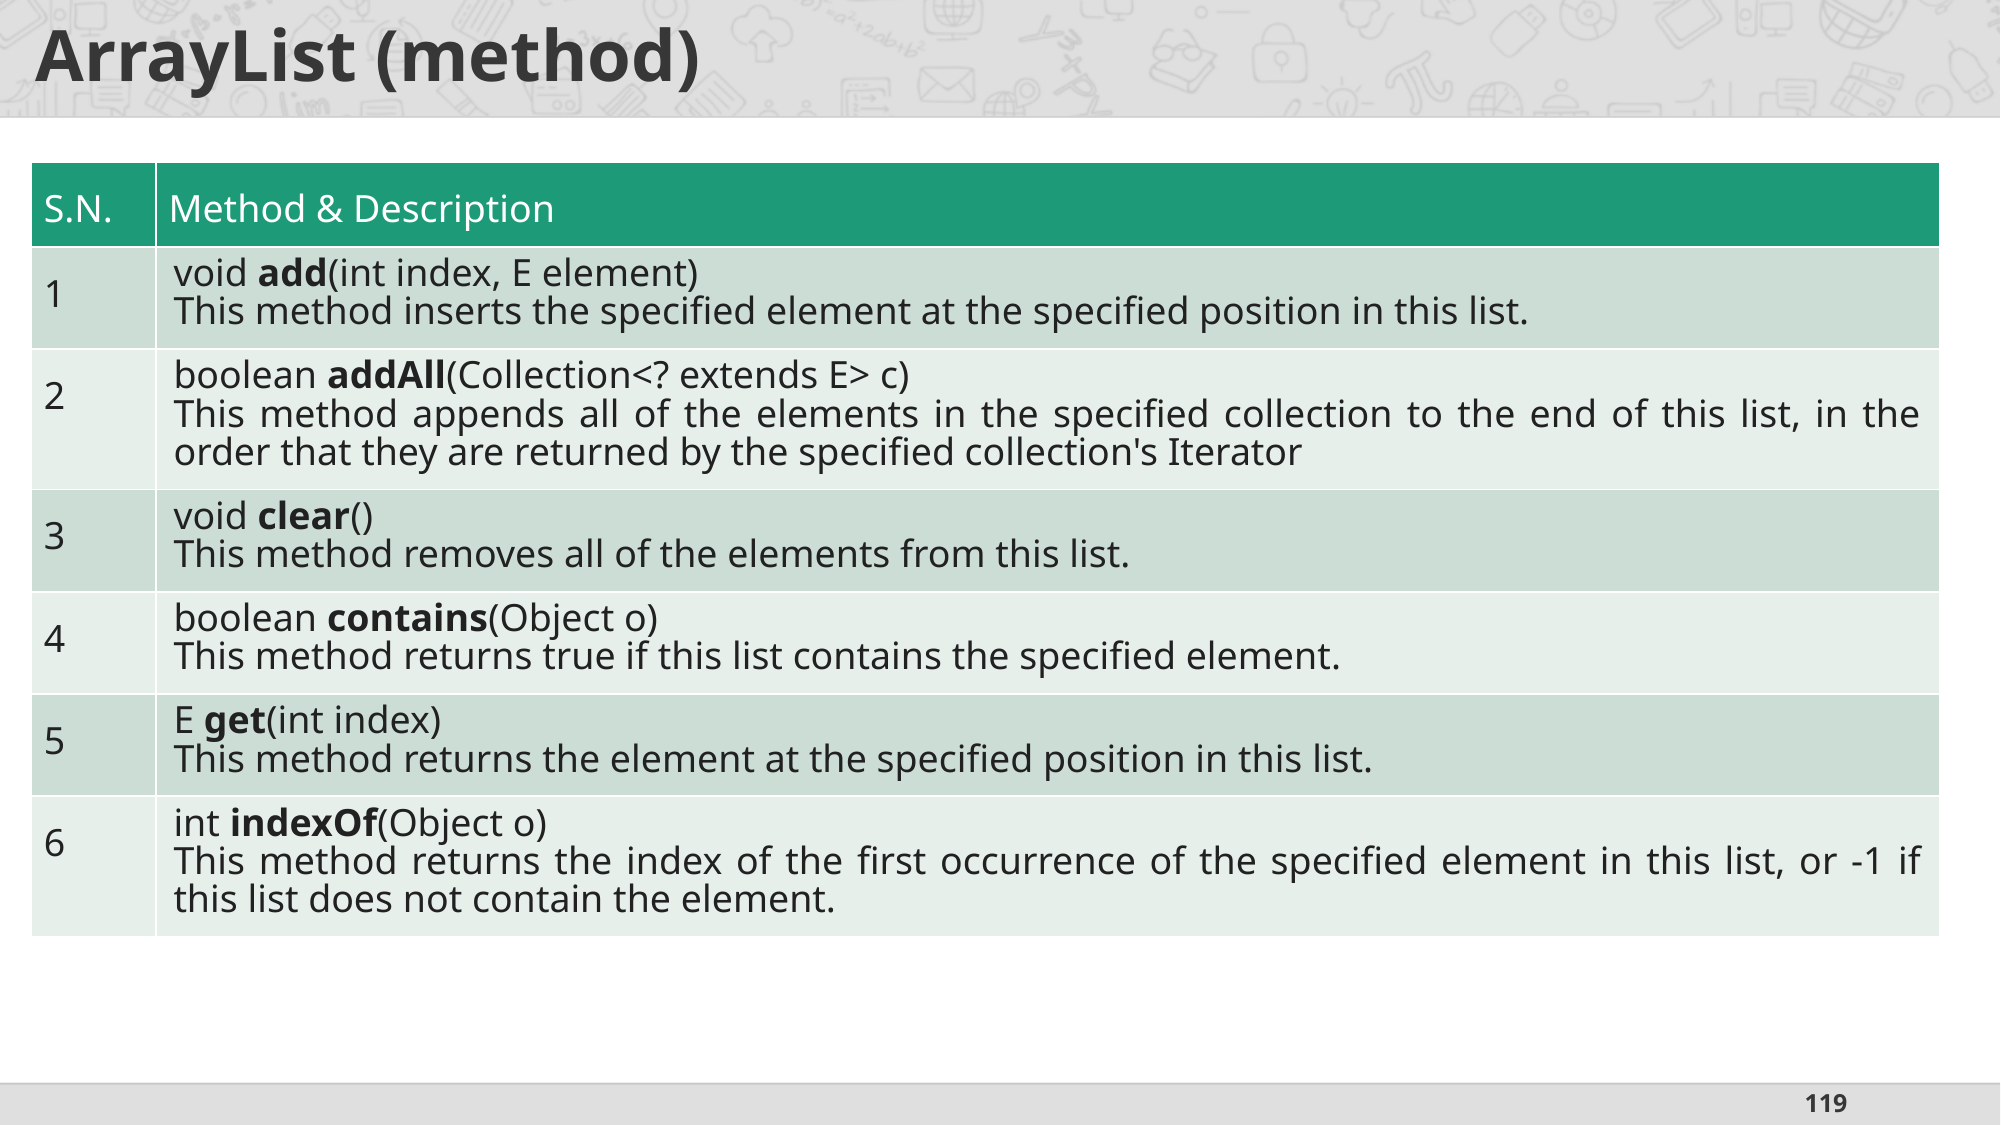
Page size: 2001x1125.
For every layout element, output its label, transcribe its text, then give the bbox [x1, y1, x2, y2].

table_cell void add(int index, E element) This method inserts the specified element at the specified position in this list. [157, 248, 1939, 348]
table_cell void clear() This method removes all of the elements from this list. [157, 490, 1939, 591]
table_header S.N. [32, 163, 155, 246]
title ArrayList (method) [0, 0, 2000, 117]
table_cell 1 [32, 248, 155, 348]
table_cell E get(int index) This method returns the element at the specified position in this list. [157, 695, 1939, 795]
table_cell 6 [32, 797, 155, 936]
table_cell 4 [32, 593, 155, 693]
table_cell 5 [32, 695, 155, 795]
table_cell int indexOf(Object o) This method returns the index of the first occurrence of the specified element in this list, or -1 if this list does not contain the element. [157, 797, 1939, 936]
table_cell 2 [32, 350, 155, 489]
table_cell boolean contains(Object o) This method returns true if this list contains the specified element. [157, 593, 1939, 693]
table_cell boolean addAll(Collection<? extends E> c) This method appends all of the elements in the specified collection to the end of this list, in the order that they are returned by the specified collection's Iterator [157, 350, 1939, 489]
table_header Method & Description [157, 163, 1939, 246]
table_cell 3 [32, 490, 155, 591]
